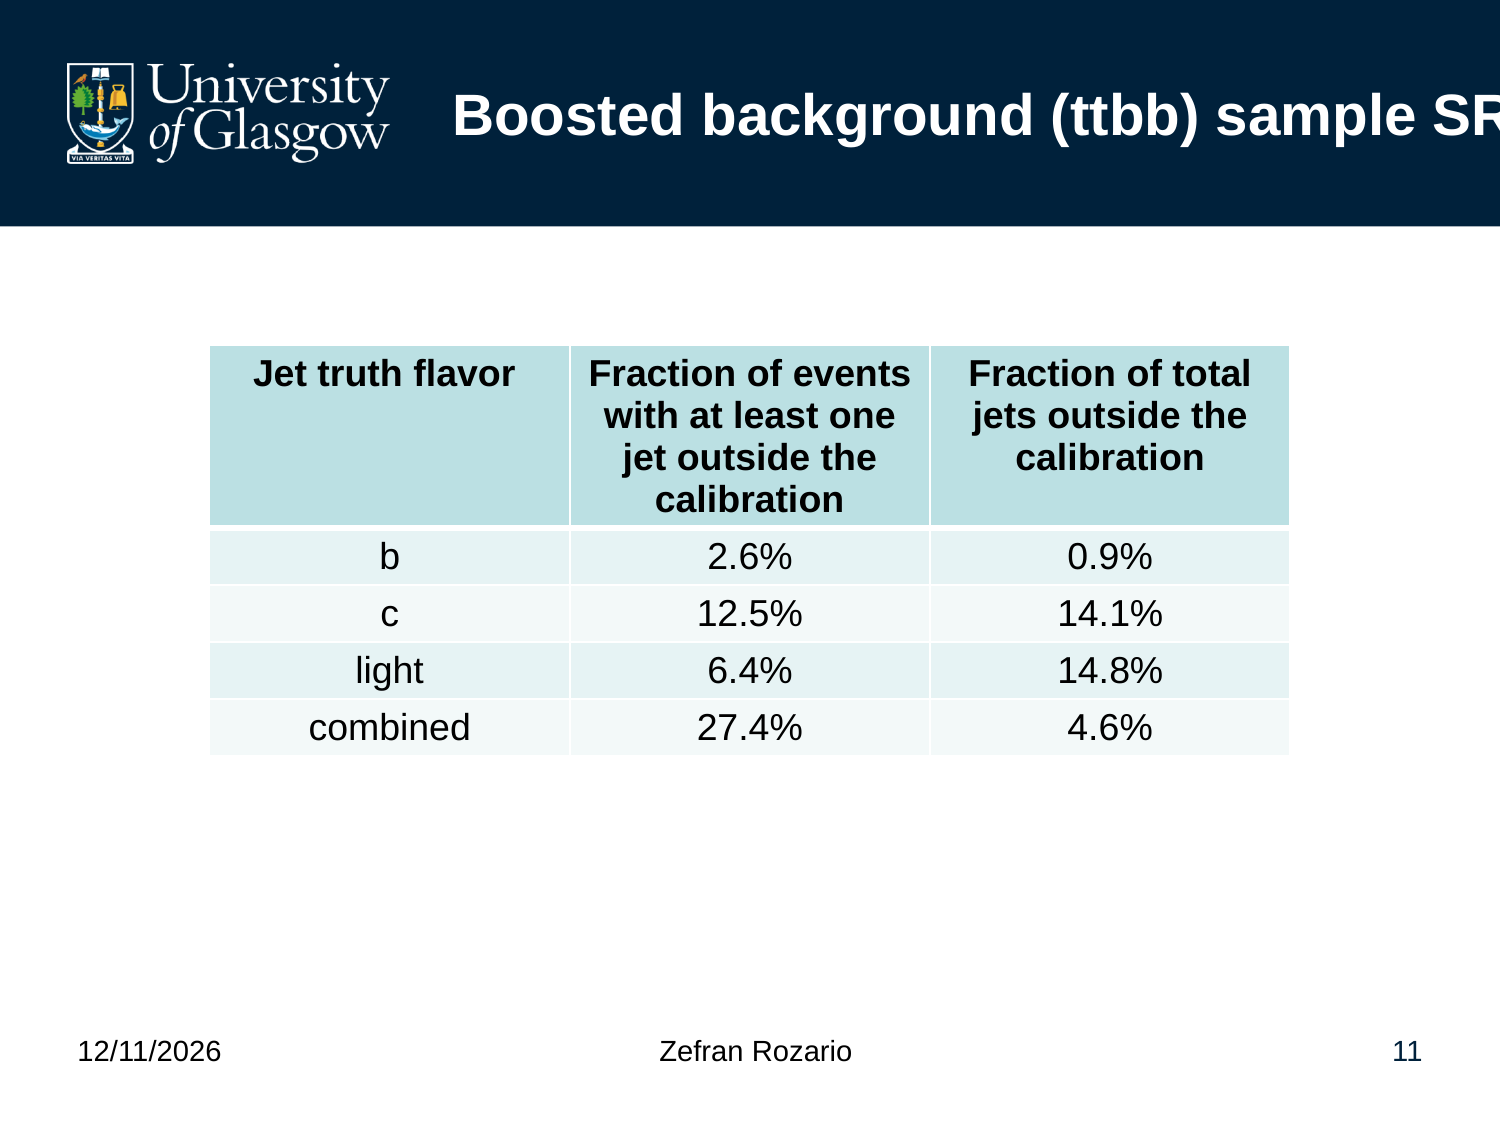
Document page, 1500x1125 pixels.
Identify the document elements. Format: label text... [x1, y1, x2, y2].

picture [67, 61, 391, 164]
table_cell 0.9% [931, 531, 1289, 584]
title Boosted background (ttbb) sample SR [437, 56, 1500, 169]
table_cell combined [210, 700, 569, 755]
table_cell 14.1% [931, 586, 1289, 641]
table_cell 14.8% [931, 643, 1289, 698]
table_header Fraction of total jets outside the calibration [931, 346, 1289, 525]
table_header Fraction of events with at least one jet outside the calibration [571, 346, 929, 525]
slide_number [62, 1024, 376, 1101]
table_cell b [210, 531, 569, 584]
table_cell 2.6% [571, 531, 929, 584]
table_header Jet truth flavor [210, 346, 569, 525]
slide_number 11 [1124, 1024, 1438, 1101]
table_cell 27.4% [571, 700, 929, 755]
table_cell 4.6% [931, 700, 1289, 755]
footer Zefran Rozario [462, 1024, 1051, 1101]
table_cell light [210, 643, 569, 698]
table_cell 12.5% [571, 586, 929, 641]
table_cell 6.4% [571, 643, 929, 698]
table_cell c [210, 586, 569, 641]
